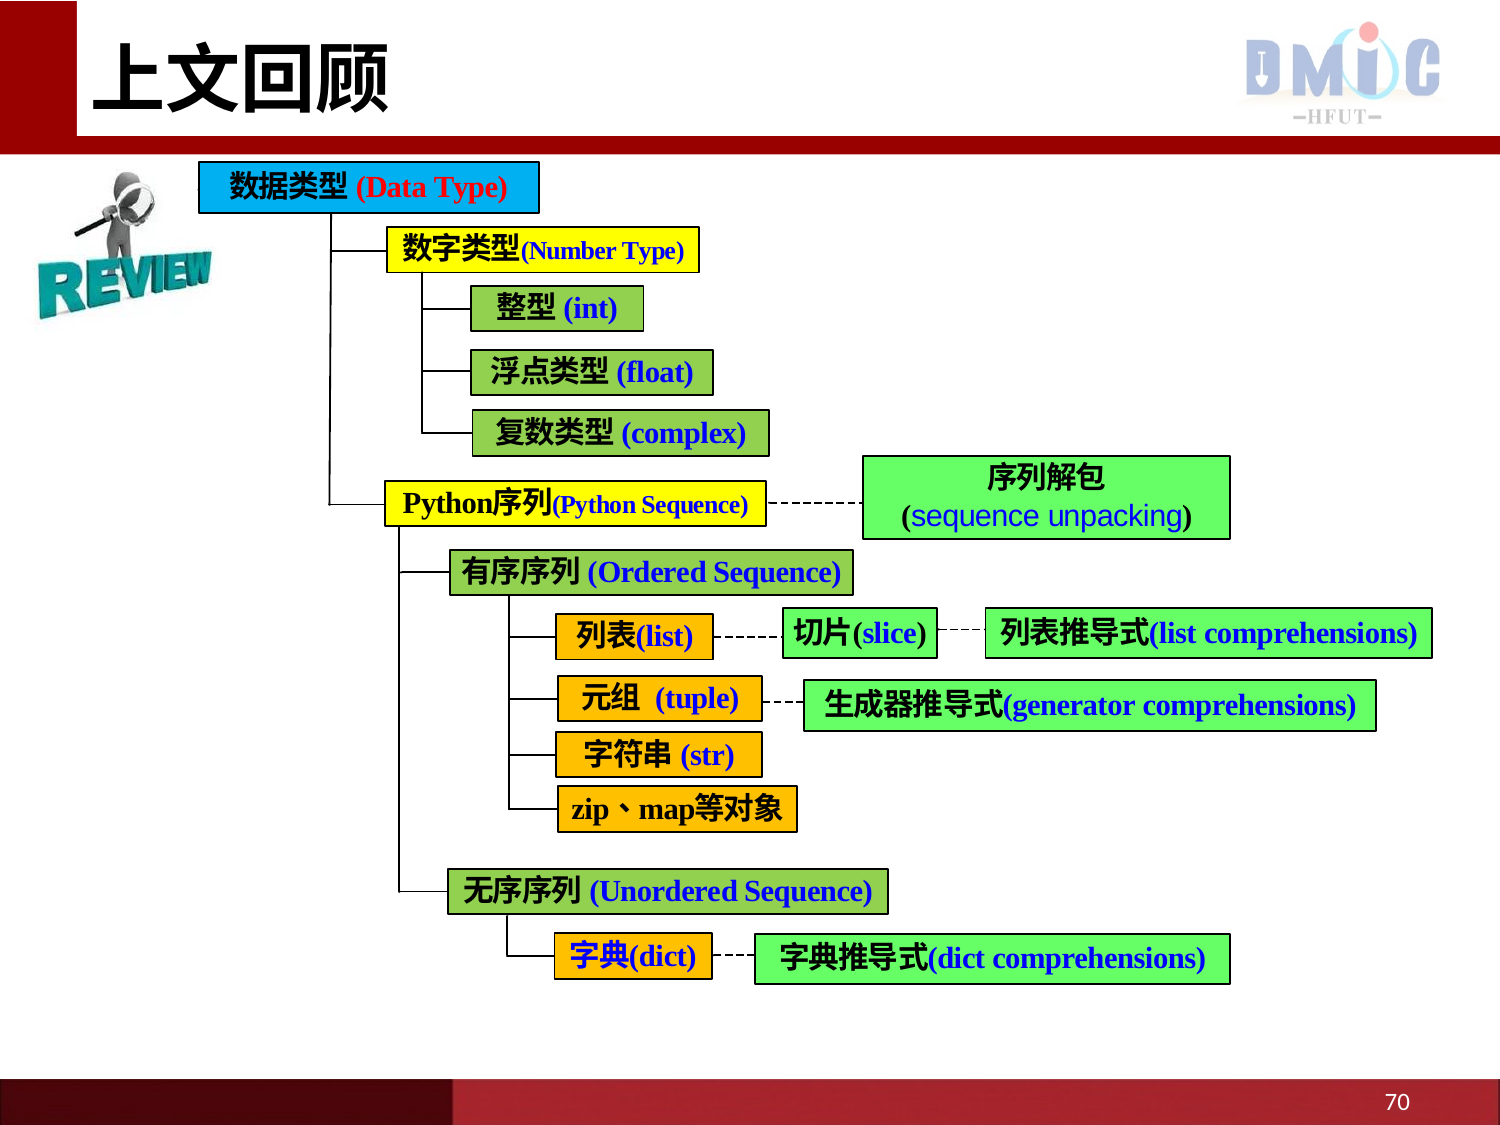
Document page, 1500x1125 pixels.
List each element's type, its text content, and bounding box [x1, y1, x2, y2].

table_cell S>=T或S.issuperset(T) [1210, 21, 1472, 132]
picture [0, 1079, 1500, 1125]
picture [20, 158, 1436, 993]
slide_number 70 [1074, 1081, 1425, 1119]
title 上文回顾 [74, 20, 1426, 130]
